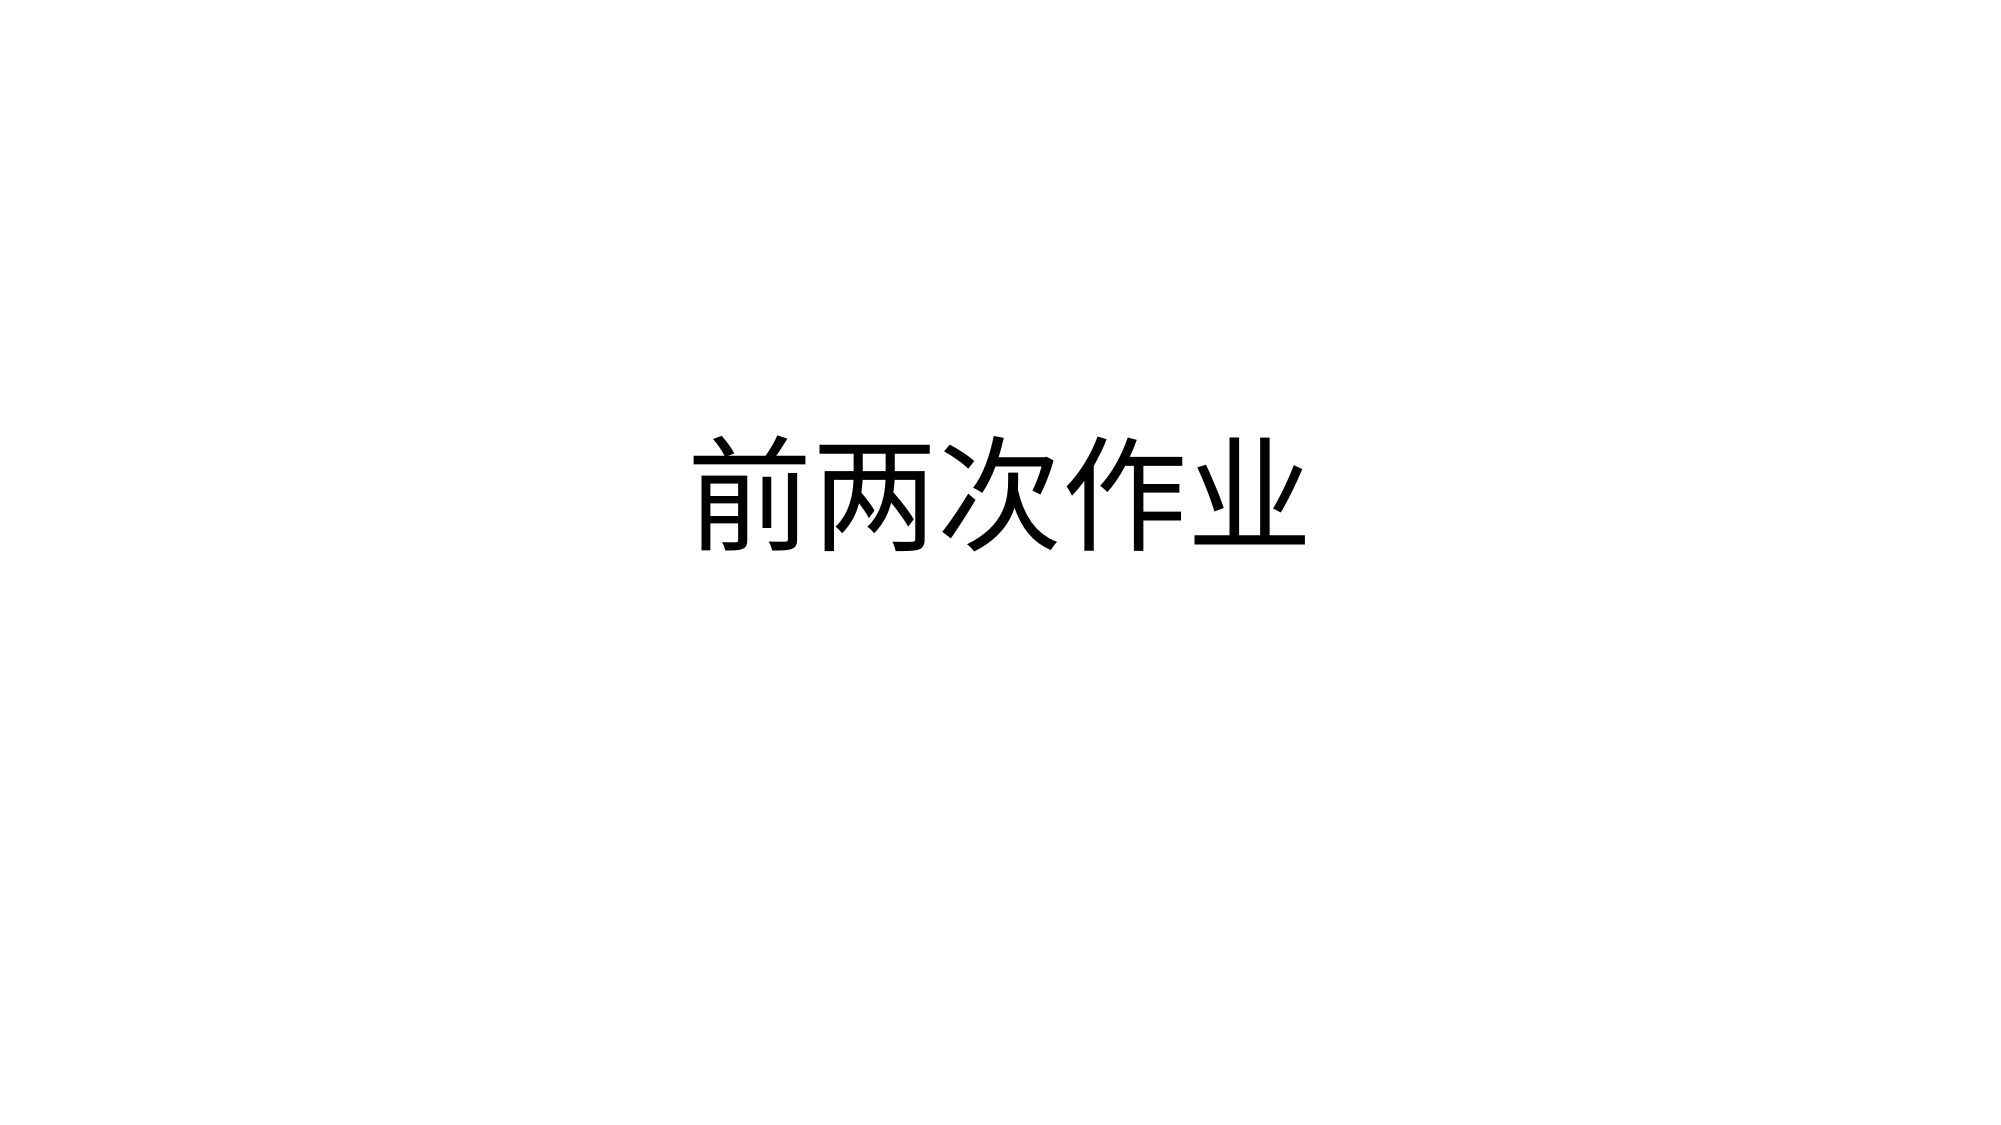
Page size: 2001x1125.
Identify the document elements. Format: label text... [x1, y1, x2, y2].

title 前两次作业 [249, 184, 1750, 576]
